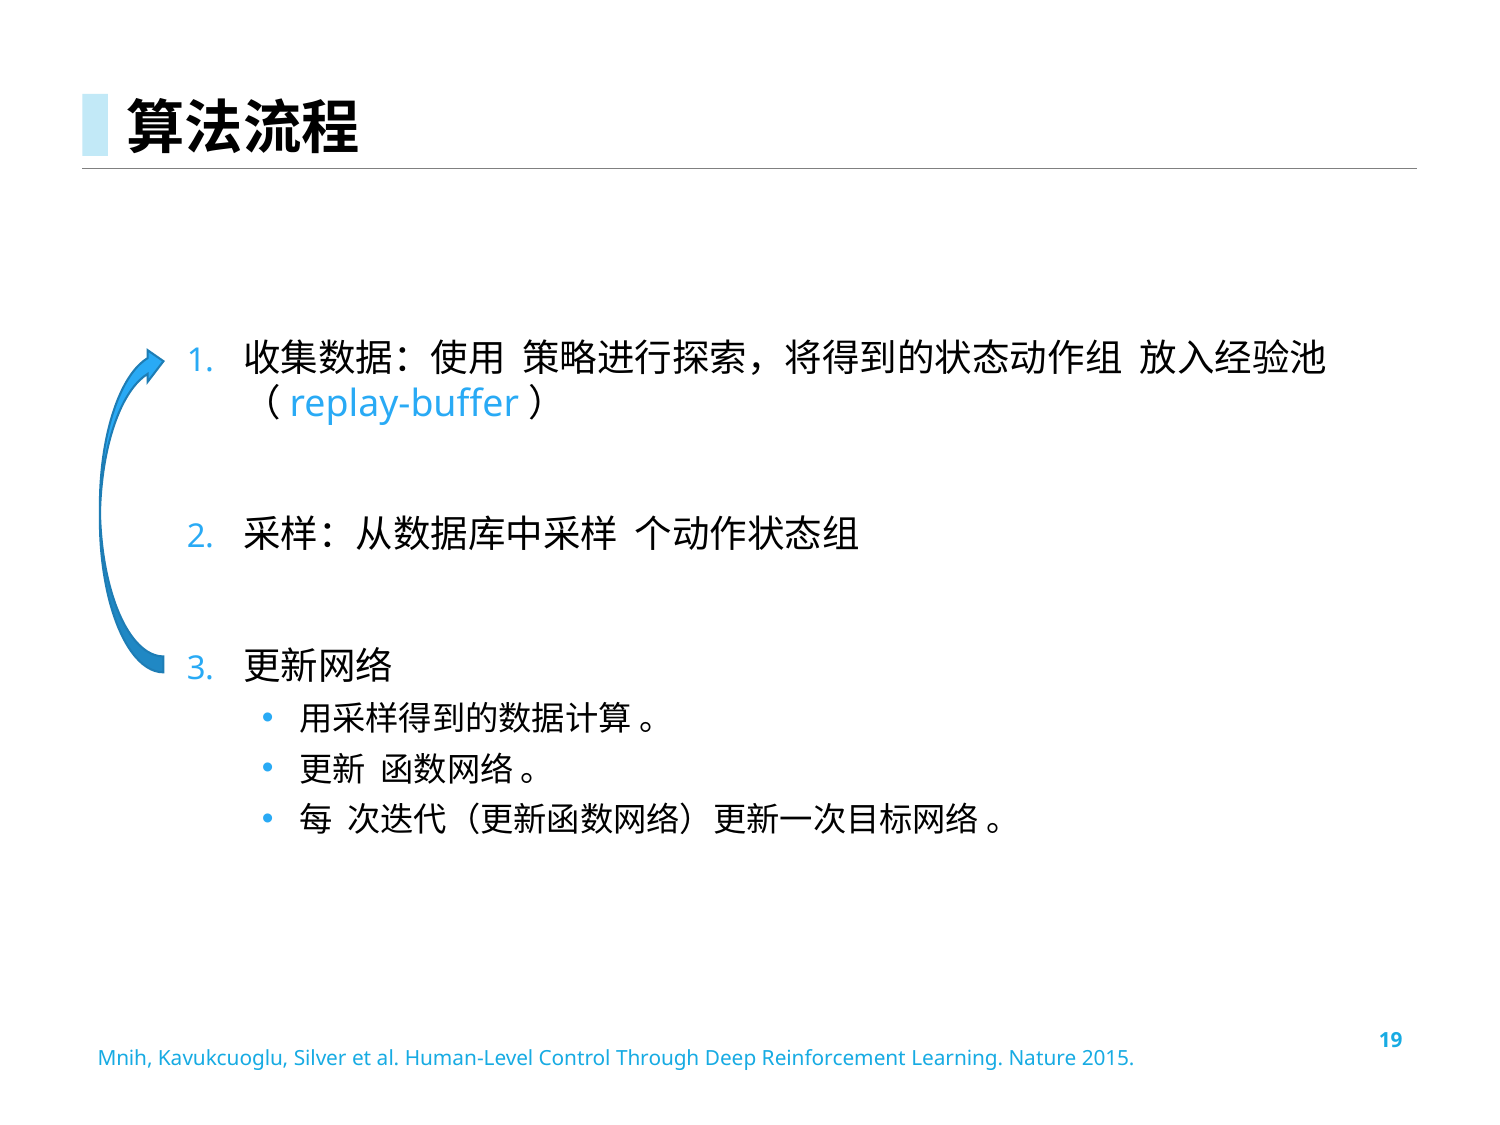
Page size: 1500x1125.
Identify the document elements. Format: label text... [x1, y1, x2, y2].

slide_number 19 [1059, 1023, 1418, 1058]
text_box [98, 348, 165, 674]
footer Mnih, Kavukcuoglu, Silver et al. Human-Level Control Through Deep Reinforcement Learning. Nature 2015. [82, 1047, 1313, 1069]
title 算法流程 [111, 0, 1447, 169]
